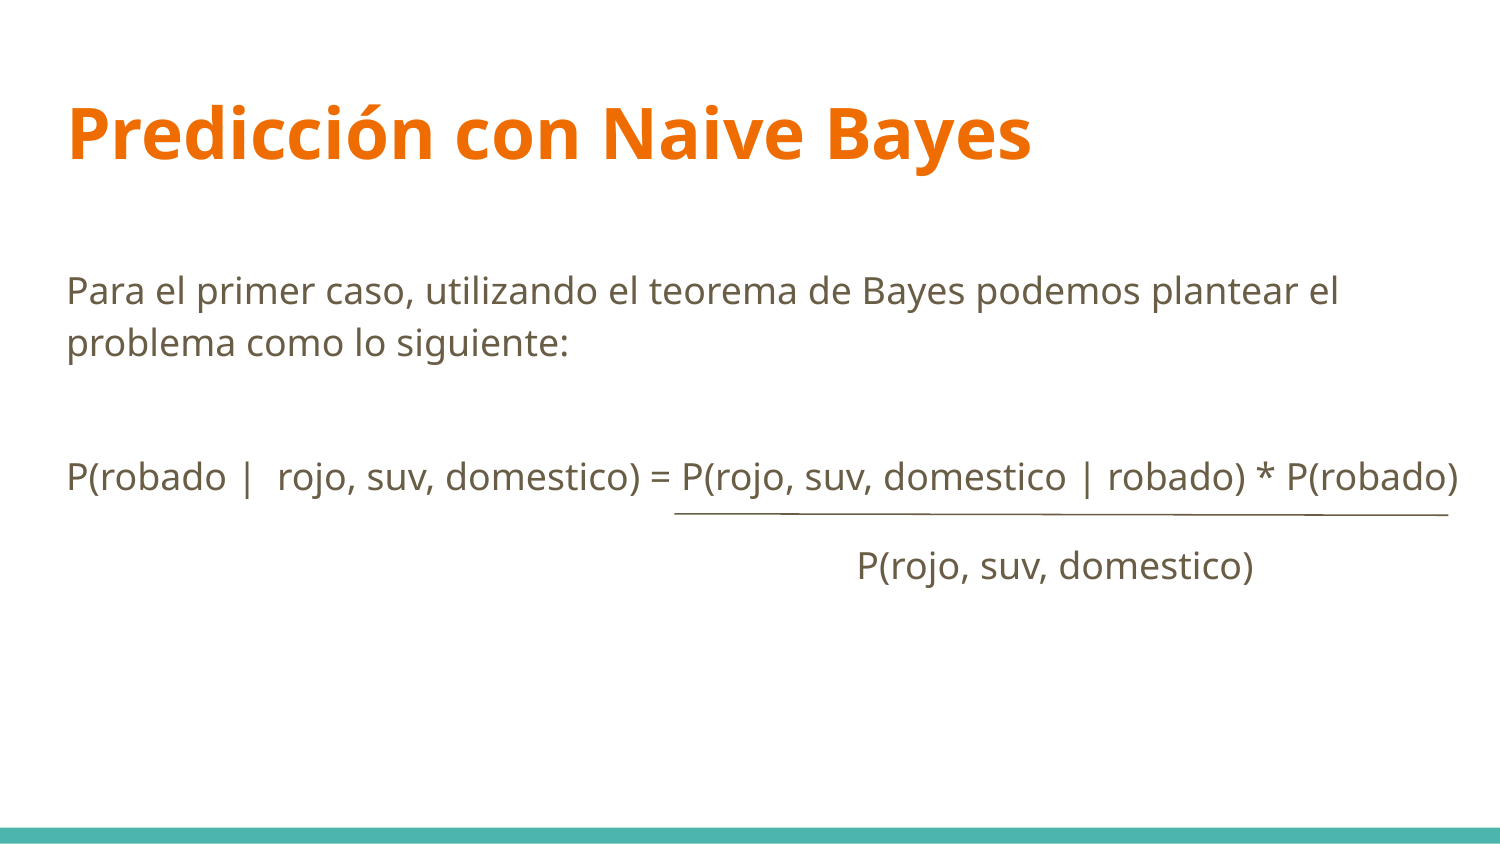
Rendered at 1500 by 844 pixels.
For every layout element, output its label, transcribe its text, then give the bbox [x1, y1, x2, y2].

list P(robado | rojo, suv, domestico) = P(rojo, suv, domestico | robado) * P(robado) [51, 431, 1477, 514]
title Predicción con Naive Bayes [51, 72, 1449, 189]
list P(rojo, suv, domestico) [841, 525, 1282, 603]
list Para el primer caso, utilizando el teorema de Bayes podemos plantear el problema como lo siguiente: [51, 245, 1449, 398]
